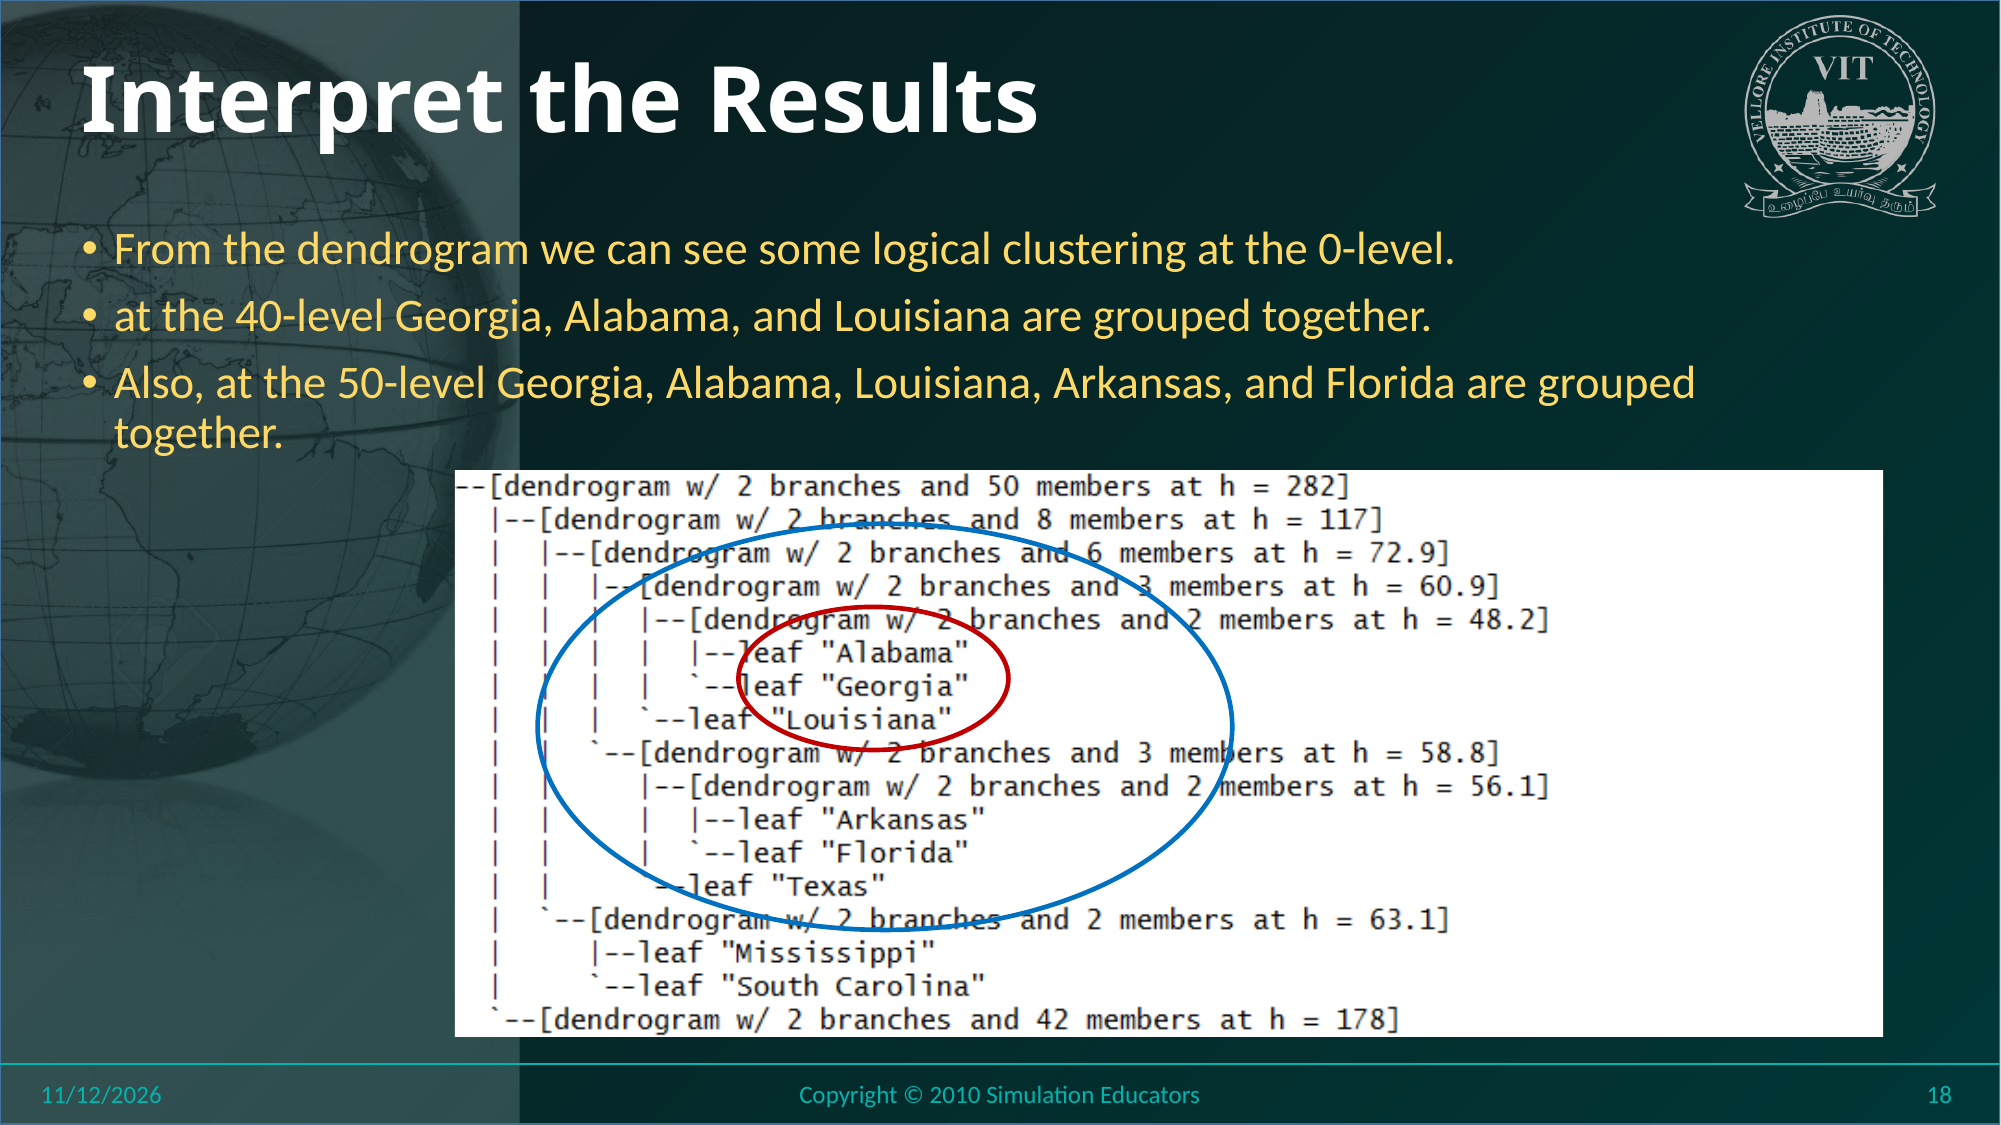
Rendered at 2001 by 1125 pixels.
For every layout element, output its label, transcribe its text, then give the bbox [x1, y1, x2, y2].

slide_number 18 [1517, 1064, 1968, 1124]
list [454, 470, 1884, 1037]
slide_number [25, 1064, 476, 1124]
title Interpret the Results [66, 1, 1716, 204]
list From the dendrogram we can see some logical clustering at the 0-level. at the 40-level Georgia, Alabama, and Louisiana are grouped together. Also, at the 50-level Georgia, Alabama, Louisiana, Arkansas, and Florida are grouped together. [66, 217, 1837, 469]
footer Copyright © 2010 Simulation Educators [662, 1064, 1338, 1124]
